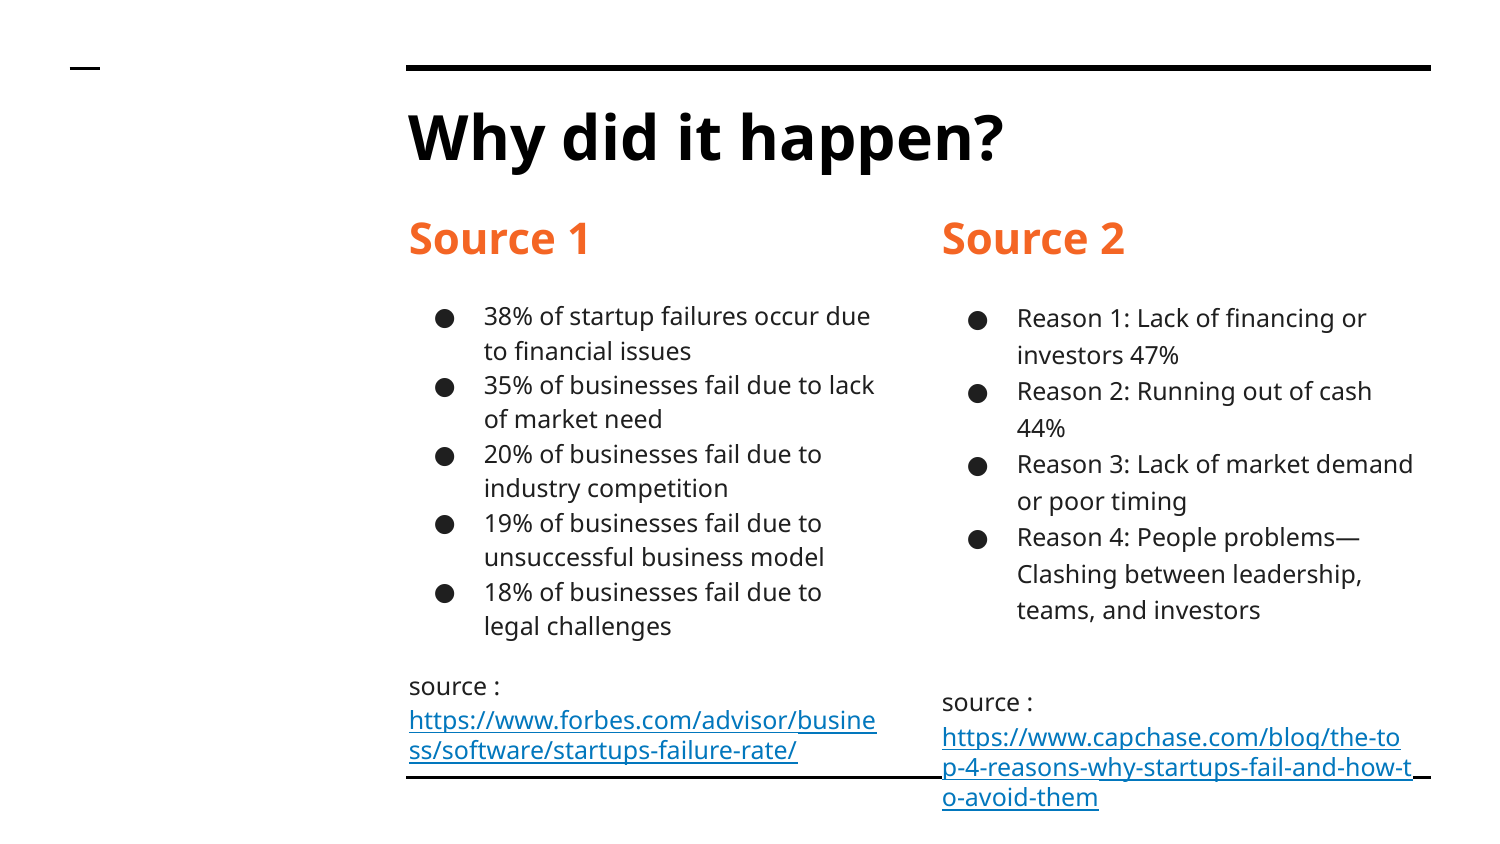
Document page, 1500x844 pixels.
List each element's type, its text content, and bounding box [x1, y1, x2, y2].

list Source 1 38% of startup failures occur due to financial issues 35% of businesses fail due to lack of market need 20% of businesses fail due to industry competition 19% of businesses fail due to unsuccessful business model 18% of businesses fail due to legal challenges source : https://www.forbes.com/advisor/business/software/startups-failure-rate/ [393, 187, 898, 681]
list Source 2 Reason 1: Lack of financing or investors 47% Reason 2: Running out of cash 44% Reason 3: Lack of market demand or poor timing Reason 4: People problems—Clashing between leadership, teams, and investors source : https://www.capchase.com/blog/the-top-4-reasons-why-startups-fail-and-how-to-avoid-them [926, 187, 1431, 681]
title Why did it happen? [393, 83, 1431, 188]
